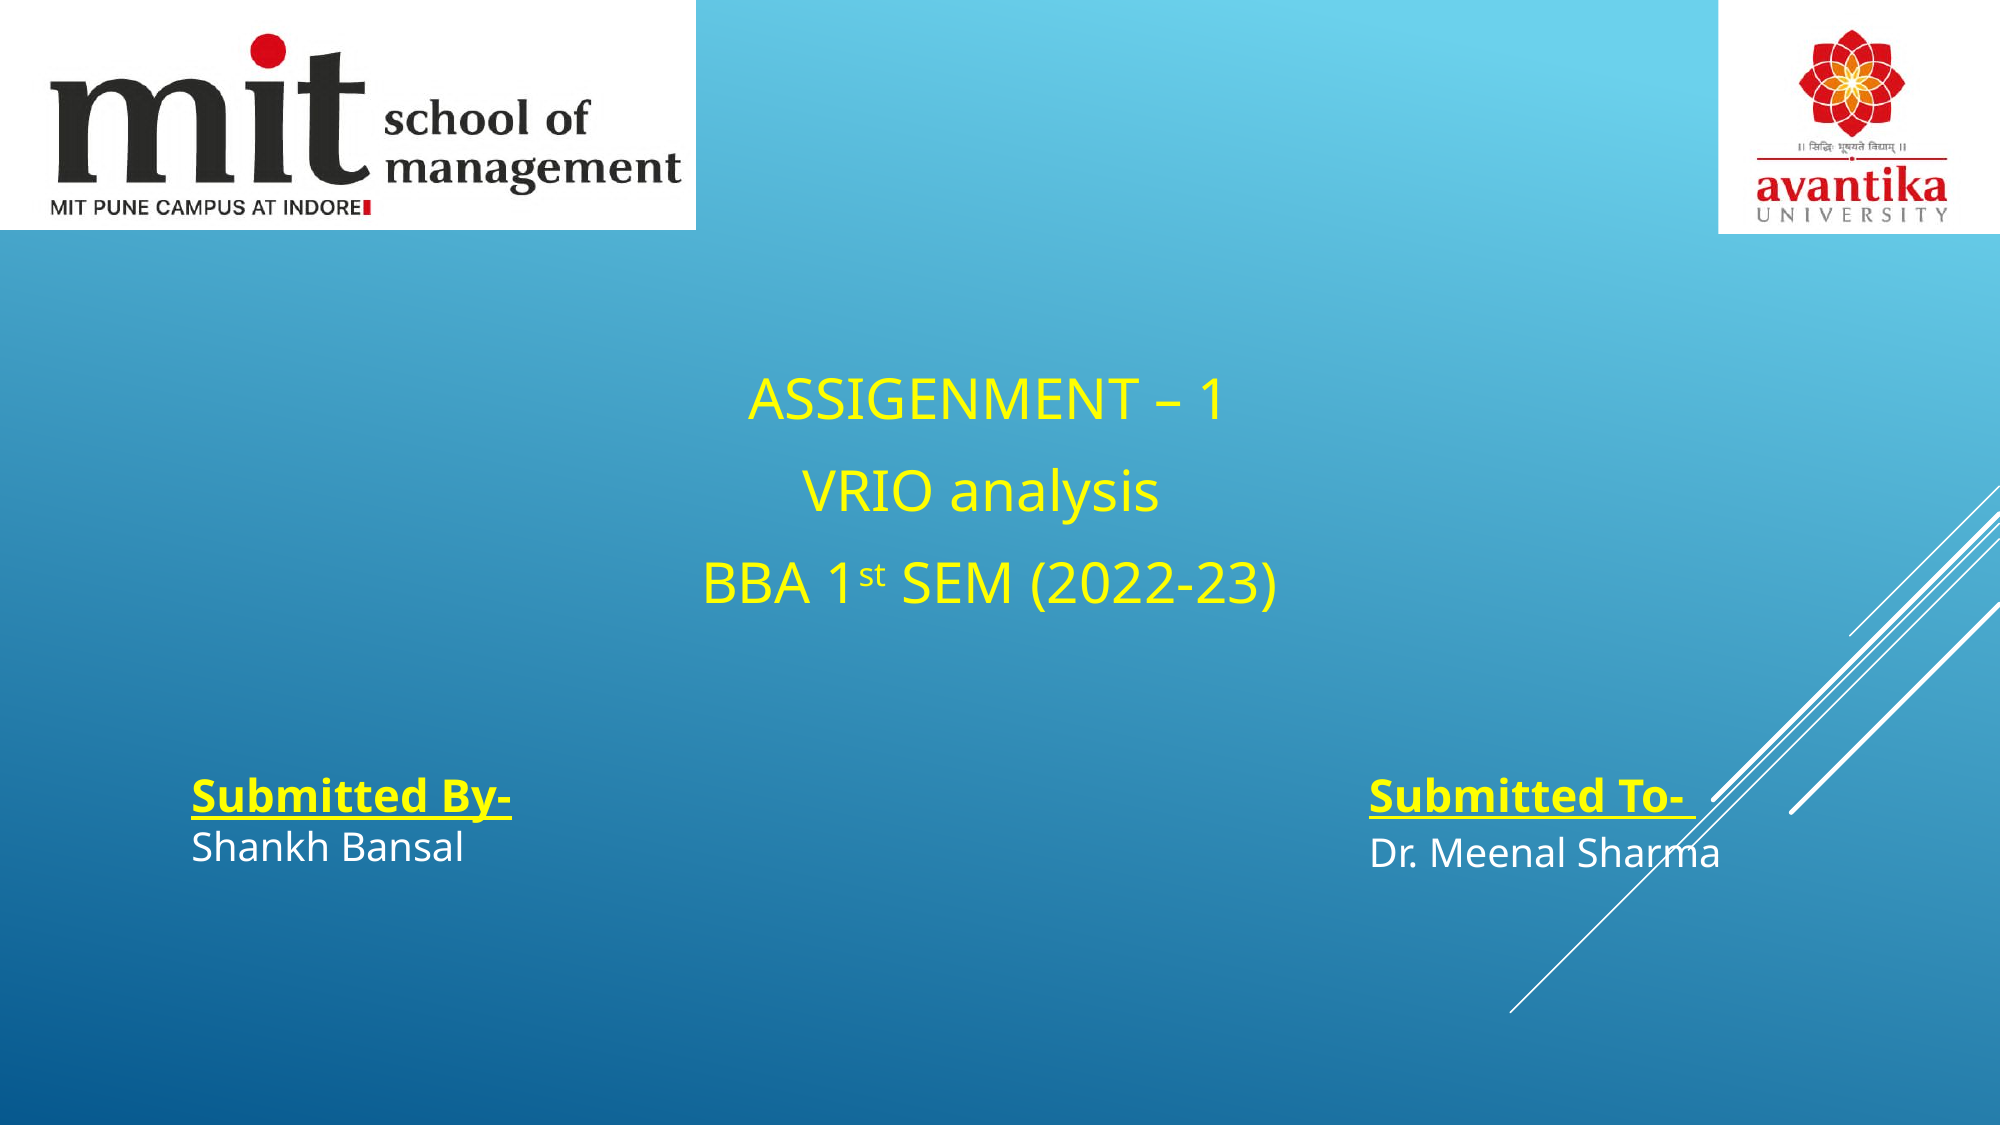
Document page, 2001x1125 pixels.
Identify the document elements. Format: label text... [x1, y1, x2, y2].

list ASSIGENMENT – 1 VRIO analysis BBA 1st SEM (2022-23) [176, 233, 1802, 815]
text_box Submitted To- Dr. Meenal Sharma [1354, 759, 1745, 884]
picture [0, 0, 697, 230]
picture [1718, 0, 2000, 235]
text_box Submitted By- Shankh Bansal [176, 760, 567, 877]
